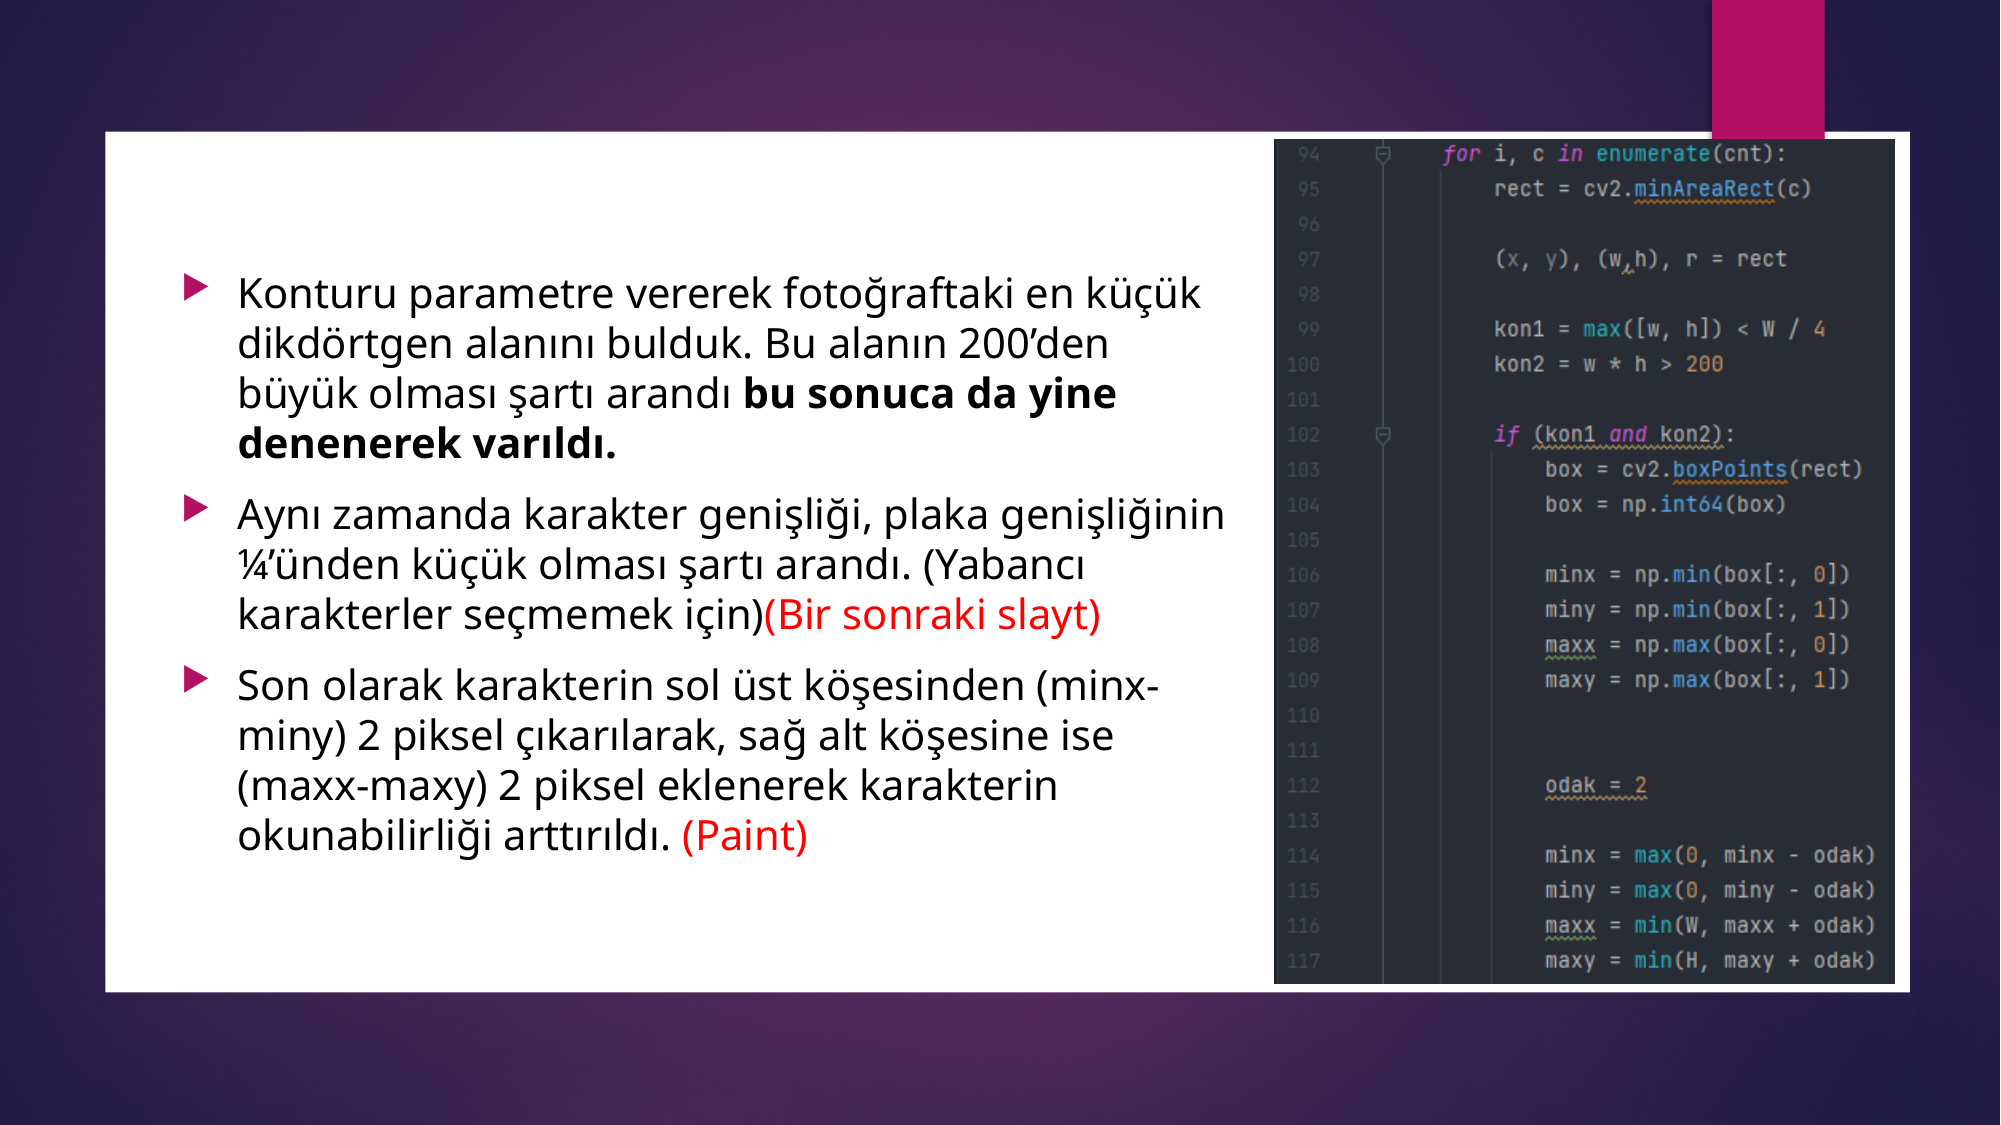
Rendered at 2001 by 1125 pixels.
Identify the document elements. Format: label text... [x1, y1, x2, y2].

text_box [1711, 0, 1825, 138]
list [1274, 139, 1895, 985]
text_box [0, 0, 2000, 1125]
text_box [1830, 130, 1911, 994]
text_box [104, 130, 1706, 994]
text_box Konturu parametre vererek fotoğraftaki en küçük dikdörtgen alanını bulduk. Bu alanın 200’den büyük olması şartı arandı bu sonuca da yine denenerek varıldı. Aynı zamanda karakter genişliği, plaka genişliğinin ¼’ünden küçük olması şartı arandı. (Yabancı karakterler seçmemek için)(Bir sonraki slayt) Son olarak karakterin sol üst köşesinden (minx-miny) 2 piksel çıkarılarak, sağ alt köşesine ise (maxx-maxy) 2 piksel eklenerek karakterin okunabilirliği arttırıldı. (Paint) [166, 235, 1250, 956]
